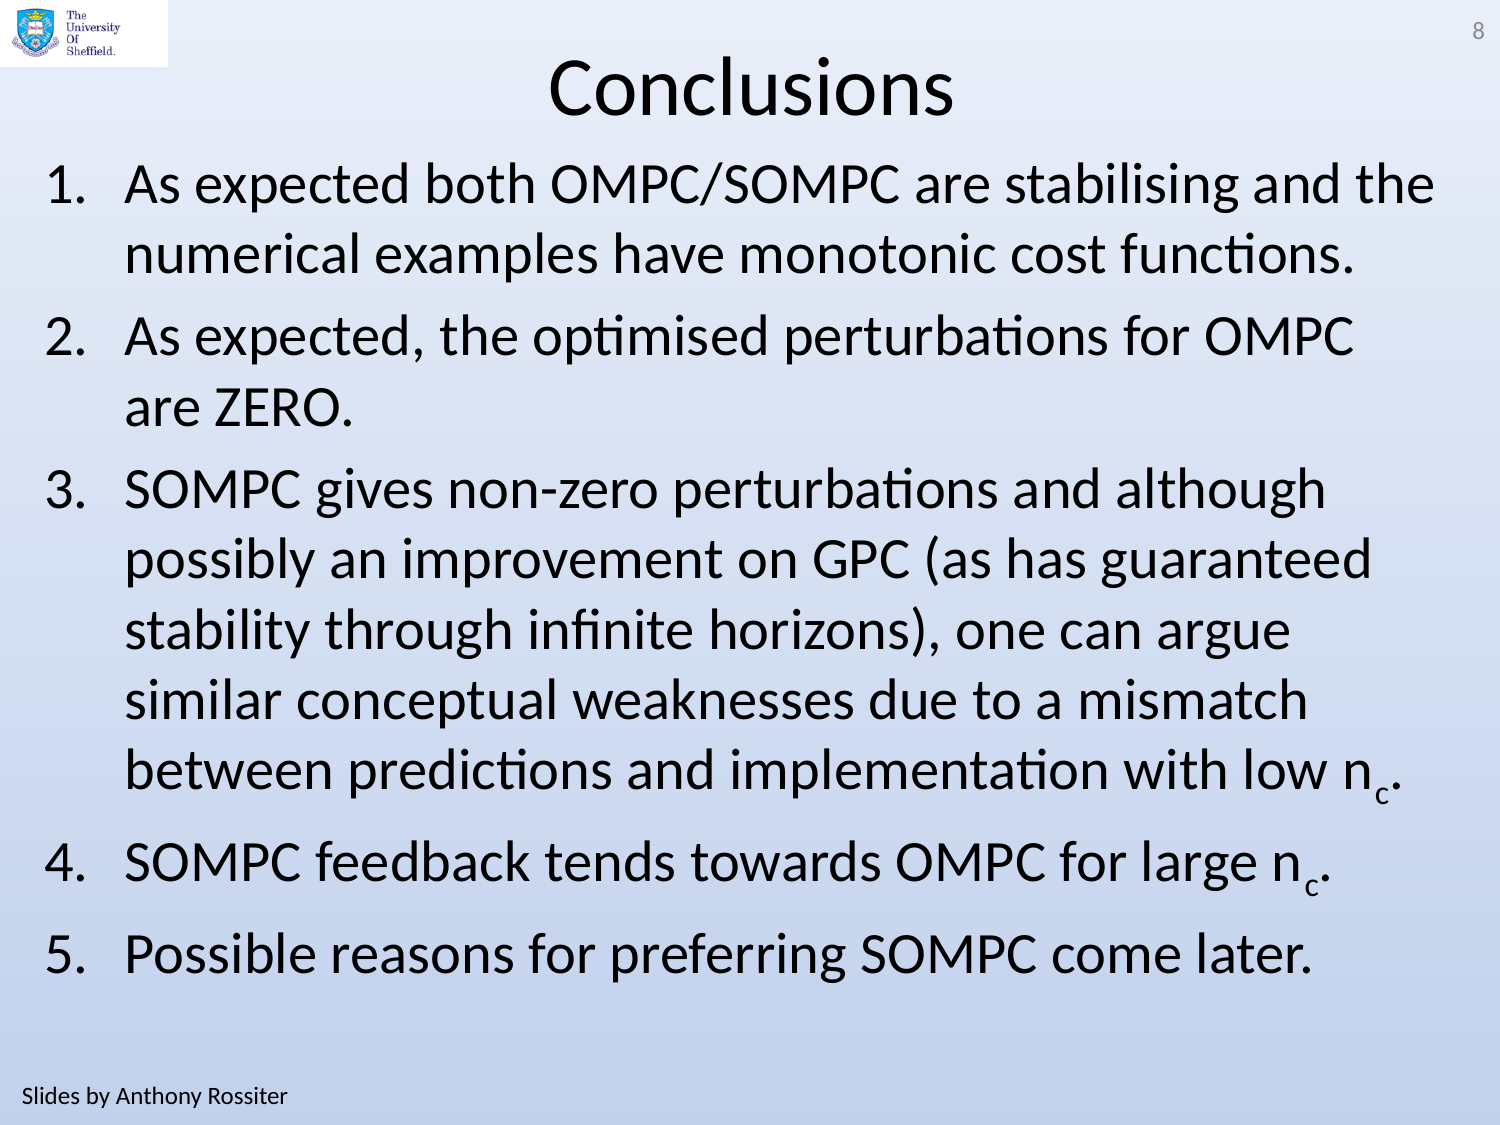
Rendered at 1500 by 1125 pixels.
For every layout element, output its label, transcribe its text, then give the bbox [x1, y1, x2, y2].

footer Slides by Anthony Rossiter [0, 1065, 317, 1125]
picture [0, 0, 168, 67]
list As expected both OMPC/SOMPC are stabilising and the numerical examples have monotonic cost functions. As expected, the optimised perturbations for OMPC are ZERO. SOMPC gives non-zero perturbations and although possibly an improvement on GPC (as has guaranteed stability through infinite horizons), one can argue similar conceptual weaknesses due to a mismatch between predictions and implementation with low nc. SOMPC feedback tends towards OMPC for large nc. Possible reasons for preferring SOMPC come later. [29, 137, 1460, 1063]
title Conclusions [105, 23, 1418, 137]
slide_number 8 [1335, 0, 1500, 60]
